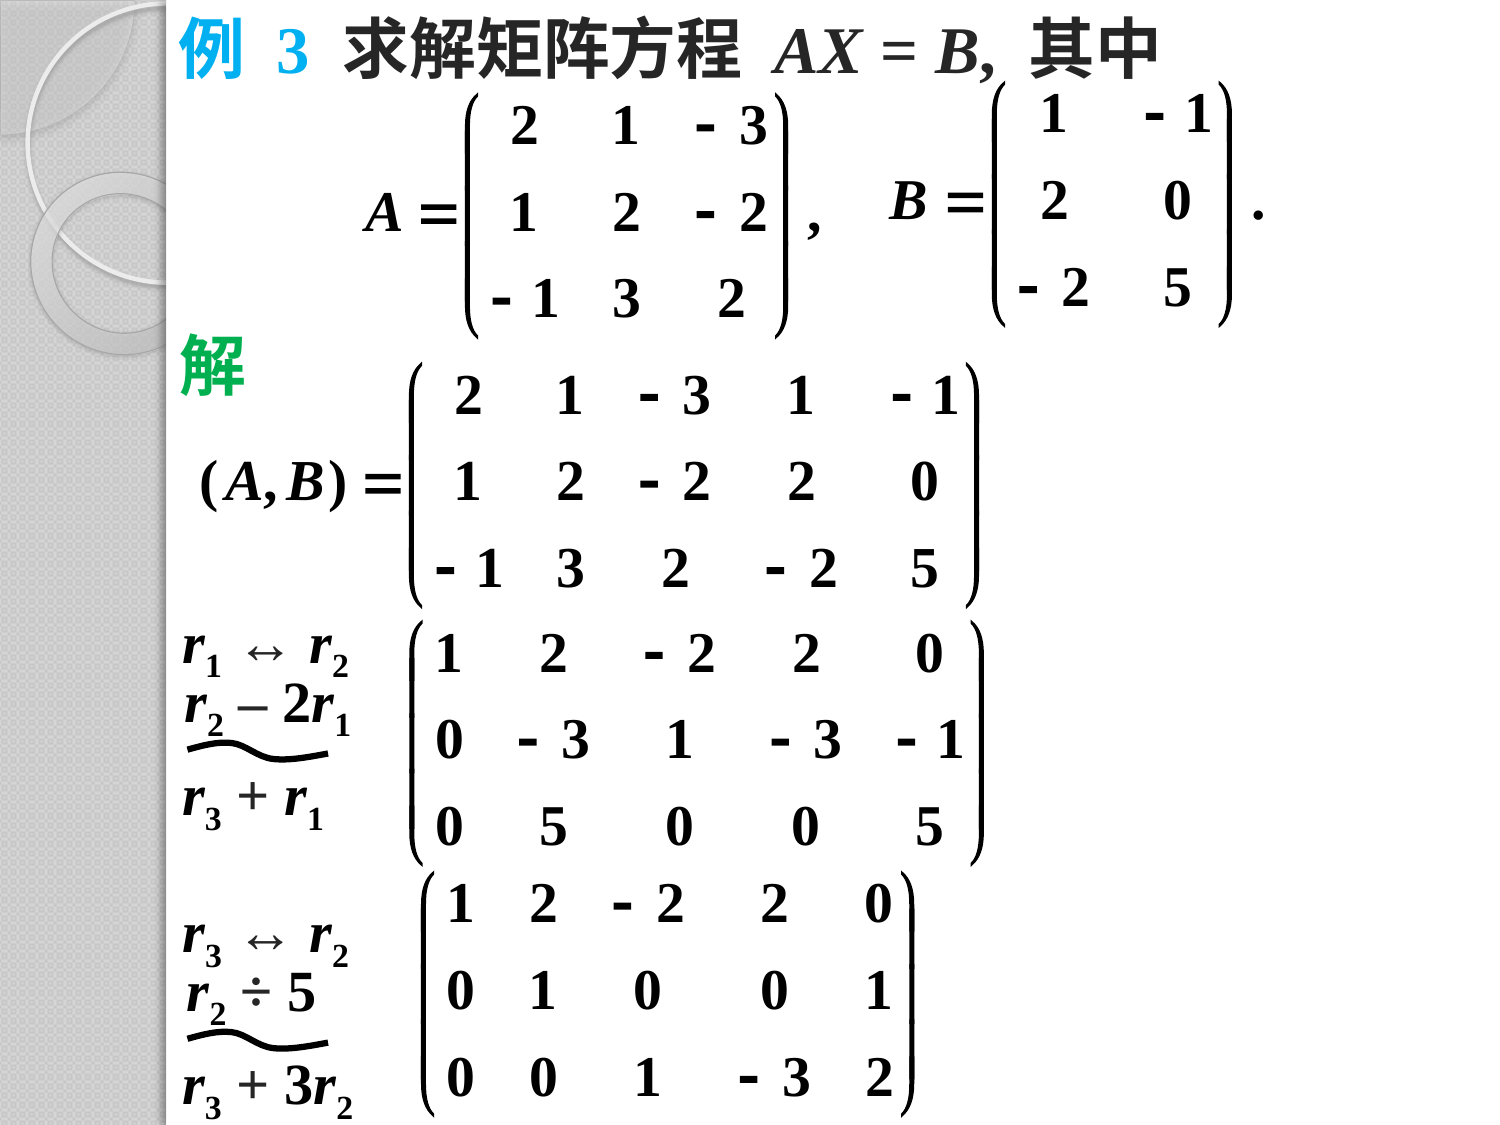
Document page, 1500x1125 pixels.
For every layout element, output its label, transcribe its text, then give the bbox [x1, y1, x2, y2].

text_box r2 – 2r1 [169, 656, 367, 751]
text_box r1 ↔ r2 [167, 597, 365, 693]
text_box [351, 81, 834, 348]
text_box r3 + r1 [167, 750, 339, 845]
text_box 解 [164, 316, 261, 412]
text_box r3 ↔ r2 [167, 886, 365, 982]
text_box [192, 351, 996, 617]
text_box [878, 70, 1274, 336]
text_box r3 + 3r2 [167, 1039, 369, 1125]
text_box 例 3 求解矩阵方程 AX = B, 其中 [163, 0, 1243, 95]
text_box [409, 859, 930, 1125]
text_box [398, 609, 1000, 875]
text_box r2 ÷ 5 [172, 945, 332, 1039]
